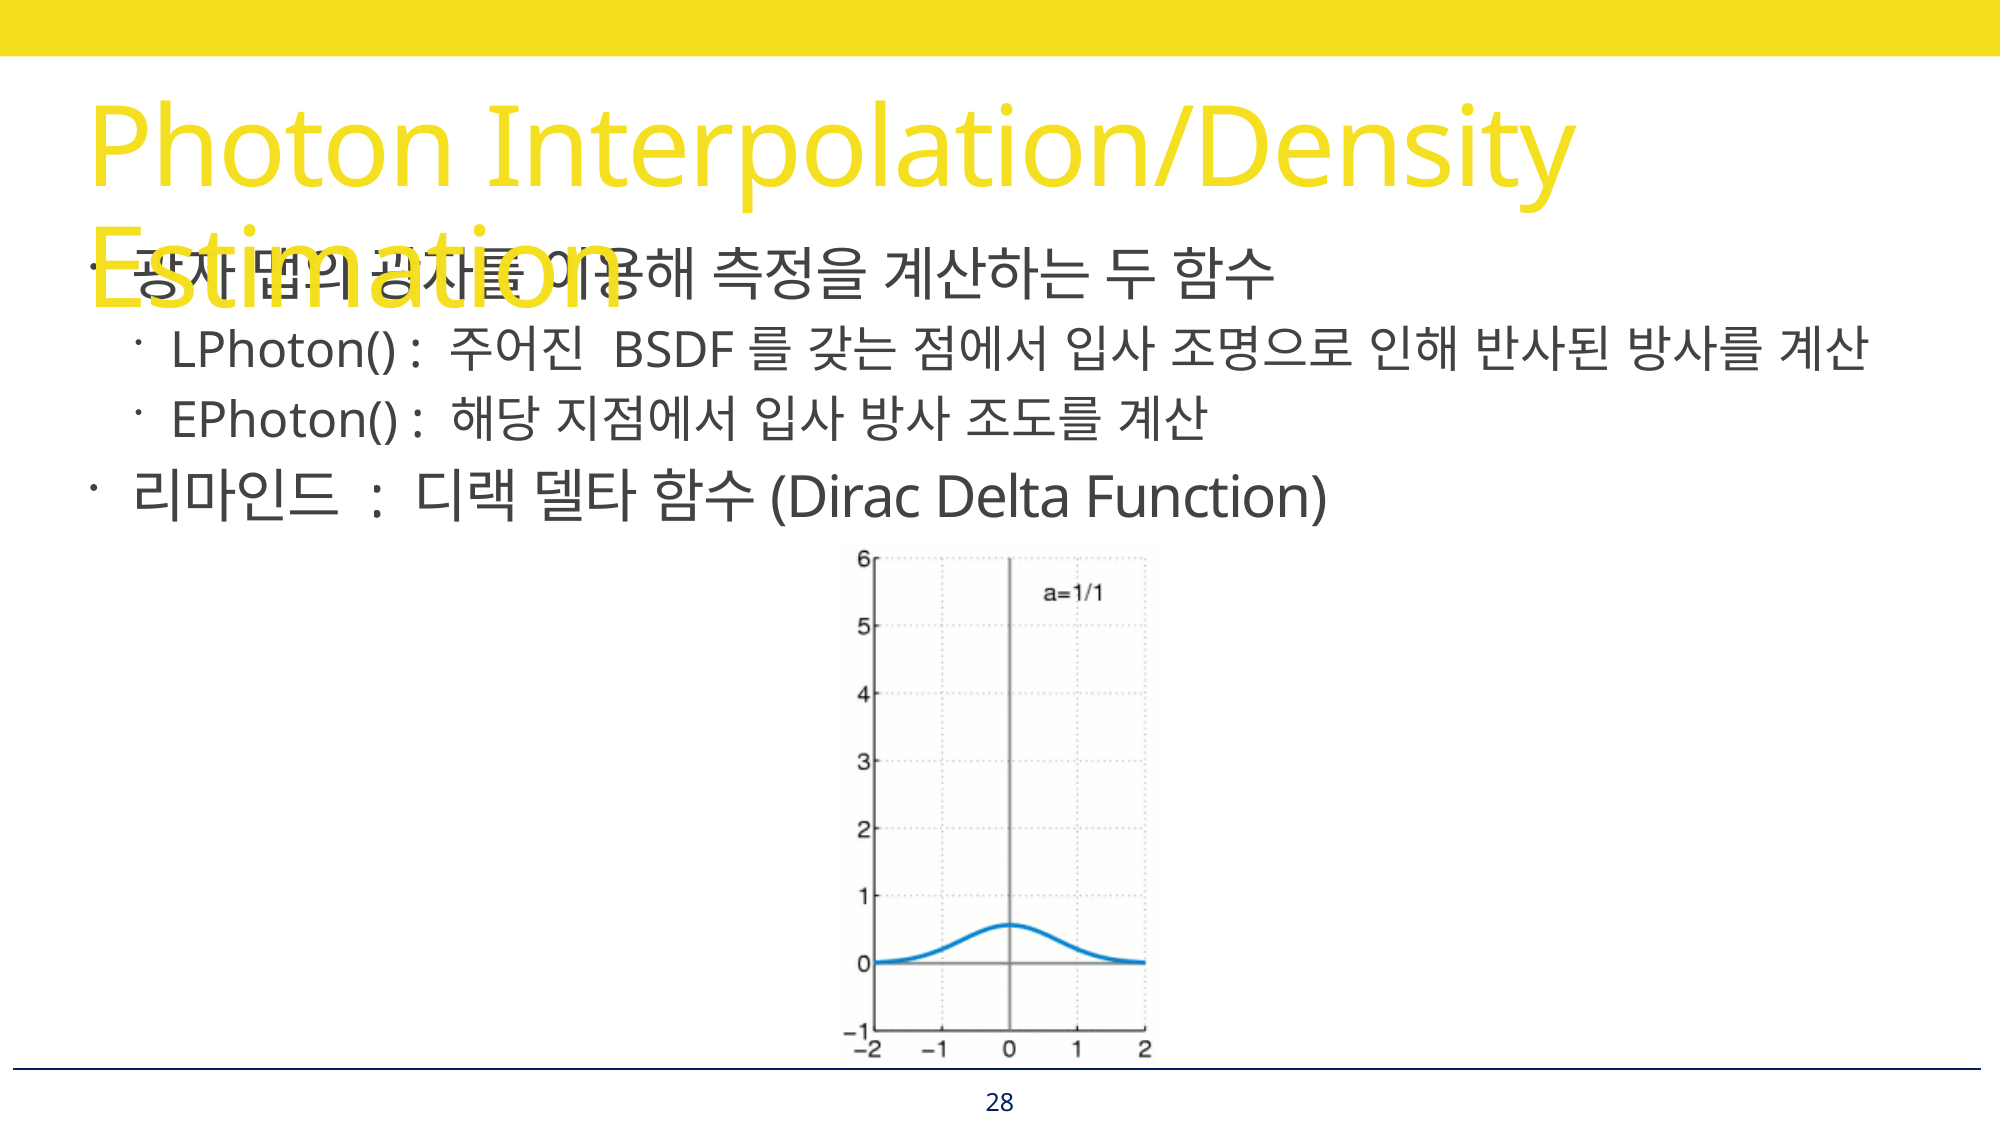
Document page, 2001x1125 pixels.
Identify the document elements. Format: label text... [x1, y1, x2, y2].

slide_number 28 [916, 1078, 1084, 1125]
picture [843, 539, 1157, 1064]
title Photon Interpolation/Density Estimation [85, 89, 1915, 212]
list 광자 맵의 광자를 이용해 측정을 계산하는 두 함수 LPhoton() : 주어진 BSDF를 갖는 점에서 입사 조명으로 인해 반사된 방사를 계산 EPhoton() : 해당 지점에서 입사 방사 조도를 계산 리마인드 : 디랙 델타 함수(Dirac Delta Function) [85, 237, 1915, 1049]
